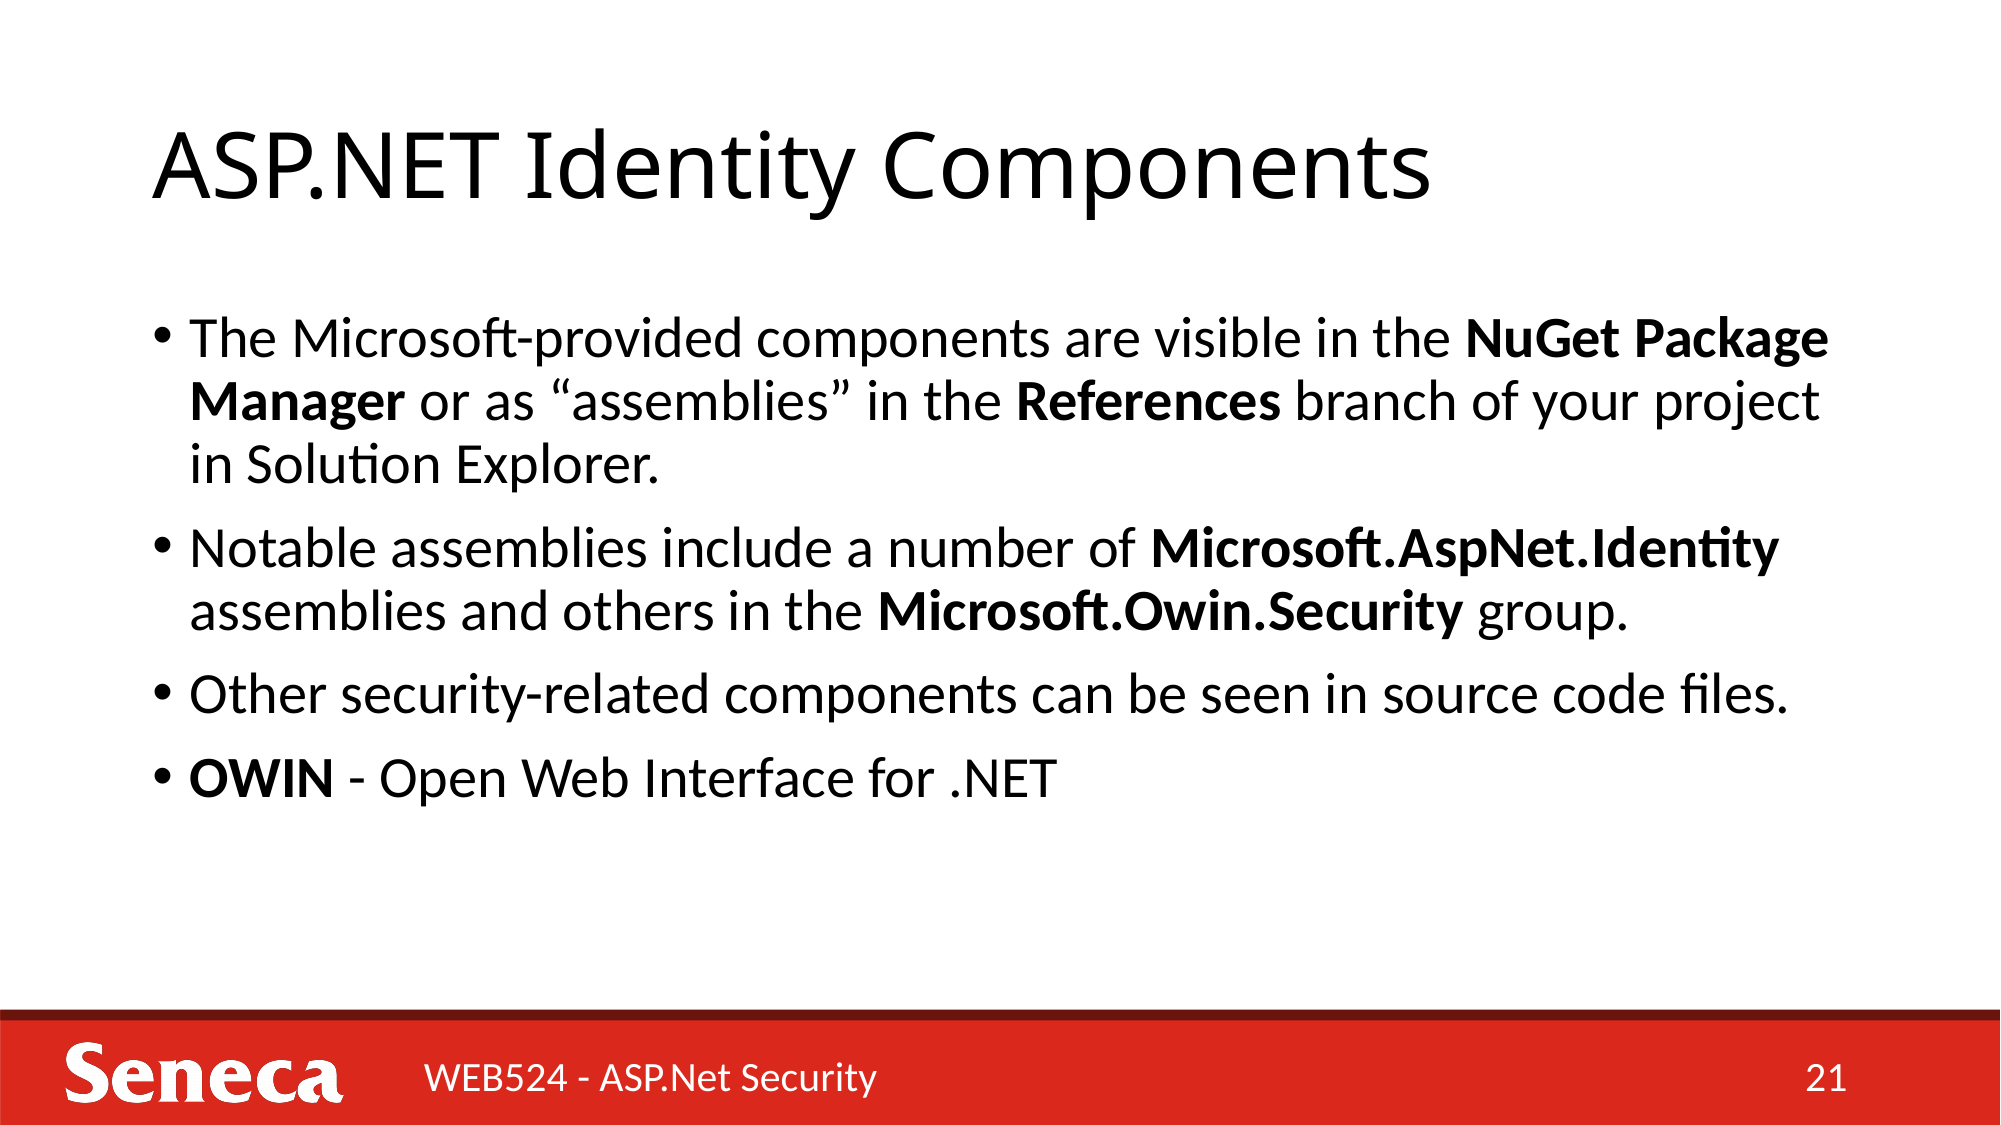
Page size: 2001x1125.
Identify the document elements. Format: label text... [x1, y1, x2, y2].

slide_number 21 [1717, 1042, 1863, 1103]
title ASP.NET Identity Components [137, 59, 1863, 278]
footer WEB524 - ASP.Net Security [409, 1042, 1641, 1103]
list The Microsoft-provided components are visible in the NuGet Package Manager or as “assemblies” in the References branch of your project in Solution Explorer. Notable assemblies include a number of Microsoft.AspNet.Identity assemblies and others in the Microsoft.Owin.Security group. Other security-related components can be seen in source code files. OWIN - Open Web Interface for .NET [137, 299, 1863, 988]
picture [65, 1042, 344, 1103]
